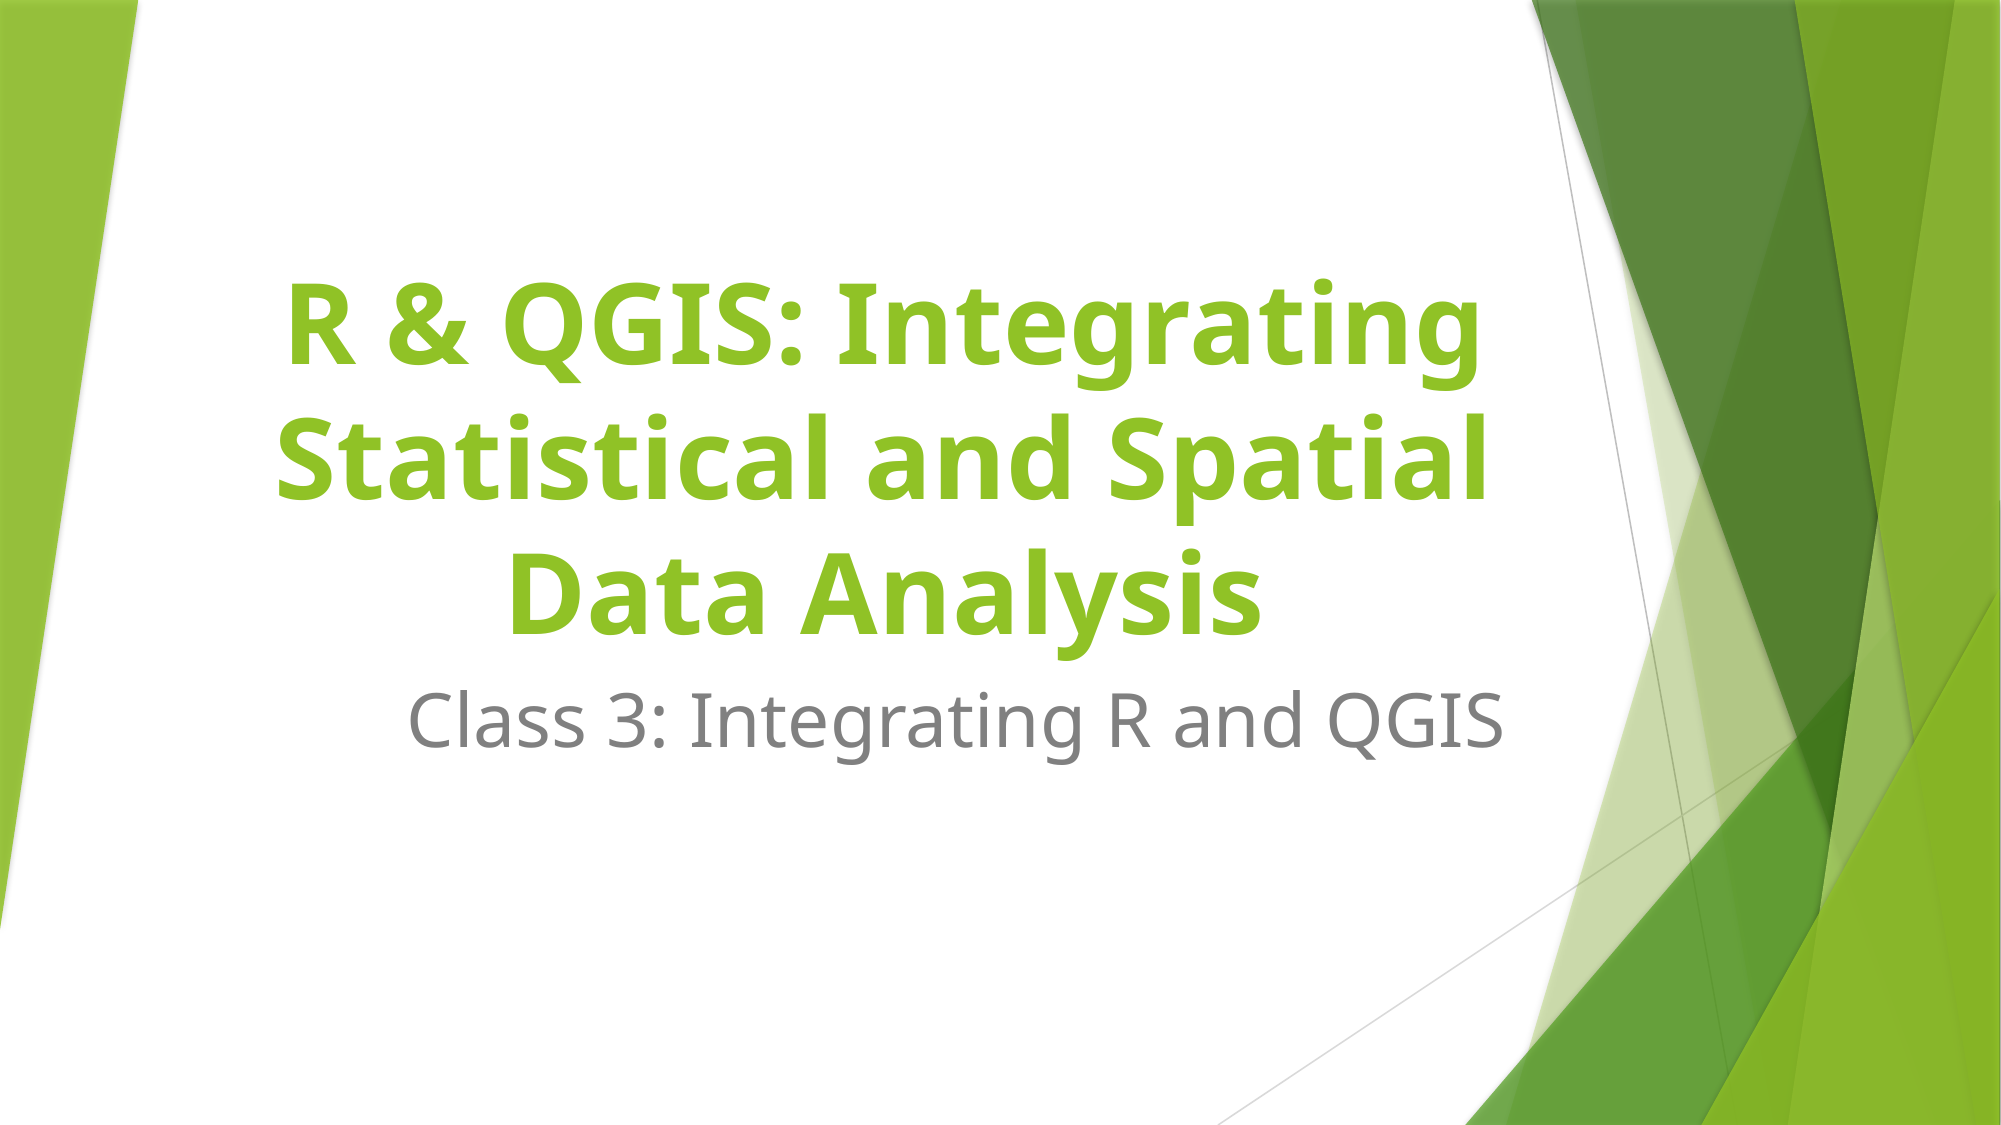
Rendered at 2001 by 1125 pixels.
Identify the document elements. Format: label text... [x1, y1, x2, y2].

subtitle Class 3: Integrating R and QGIS [247, 664, 1522, 845]
title R & QGIS: Integrating Statistical and Spatial Data Analysis [247, 394, 1522, 664]
